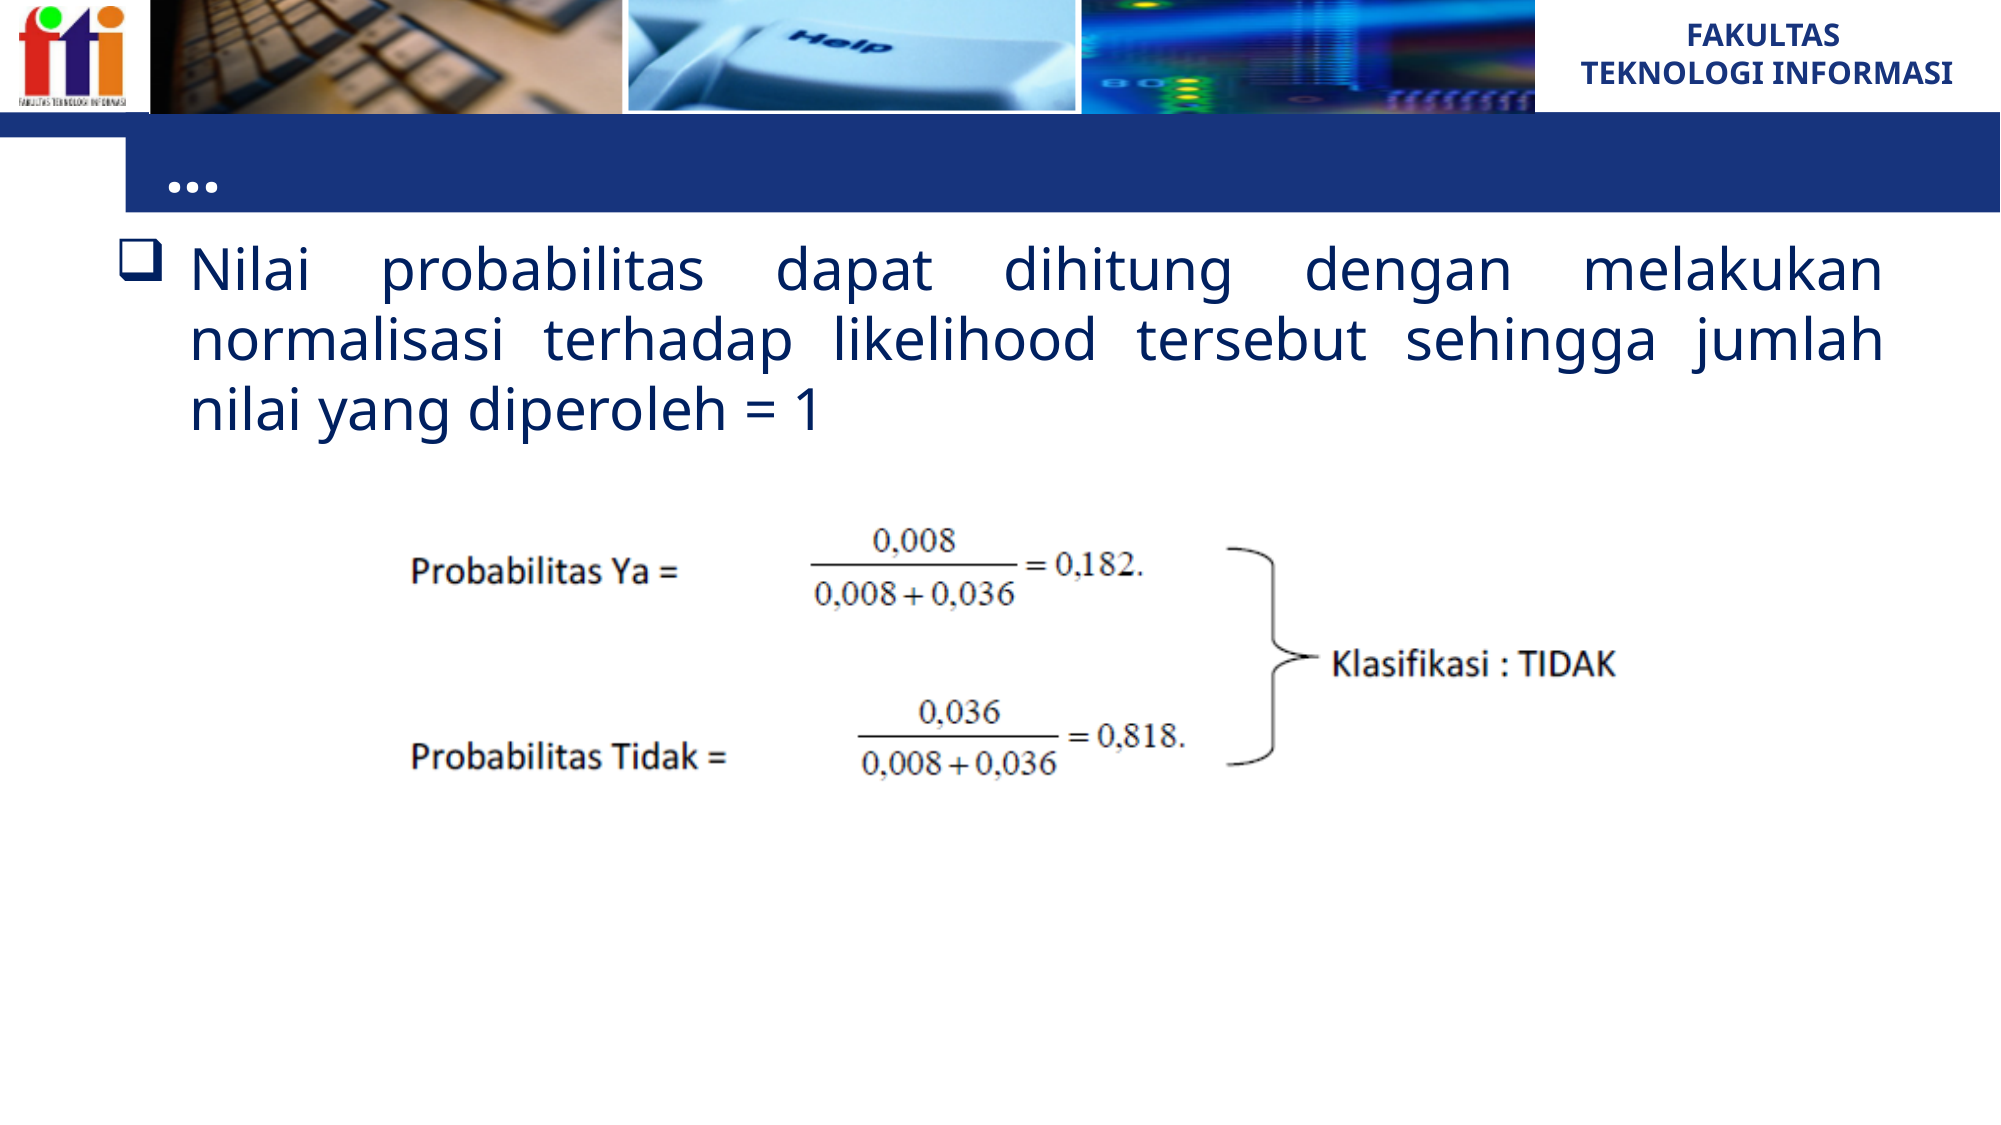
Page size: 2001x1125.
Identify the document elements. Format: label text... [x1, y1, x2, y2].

picture [149, 0, 1535, 114]
list Nilai probabilitas dapat dihitung dengan melakukan normalisasi terhadap likelihood tersebut sehingga jumlah nilai yang diperoleh = 1 [99, 224, 1901, 1038]
title ... [149, 119, 1934, 213]
picture [19, 6, 126, 106]
picture [392, 515, 1626, 798]
